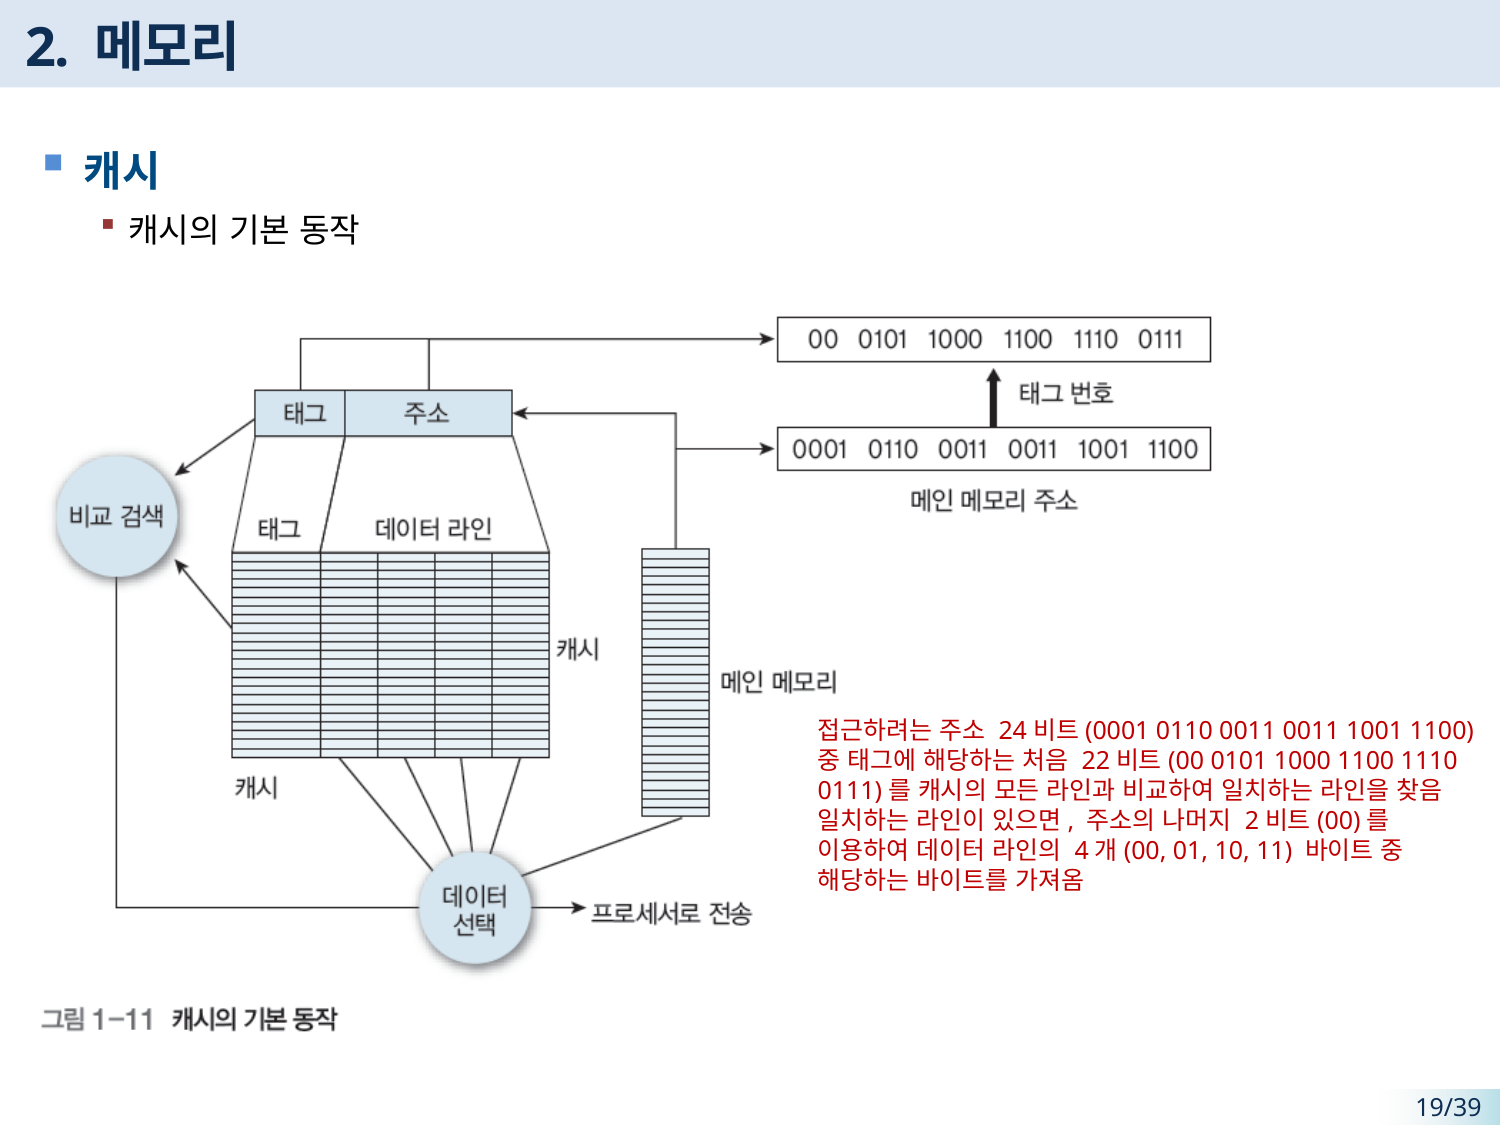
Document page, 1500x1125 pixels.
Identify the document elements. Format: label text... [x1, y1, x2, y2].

title 2. 메모리 [10, 5, 1288, 84]
picture [33, 274, 1250, 1040]
list 캐시 캐시의 기본 동작 [10, 126, 1481, 1057]
text_box 접근하려는 주소 24비트(0001 0110 0011 0011 1001 1100) 중 태그에 해당하는 처음 22비트(00 0101 1000 1100 1110 0111)를 캐시의 모든 라인과 비교하여 일치하는 라인을 찾음 일치하는 라인이 있으면, 주소의 나머지 2비트(00)를 이용하여 데이터 라인의 4개(00, 01, 10, 11) 바이트 중 해당하는 바이트를 가져옴 [1255, 707, 1500, 902]
